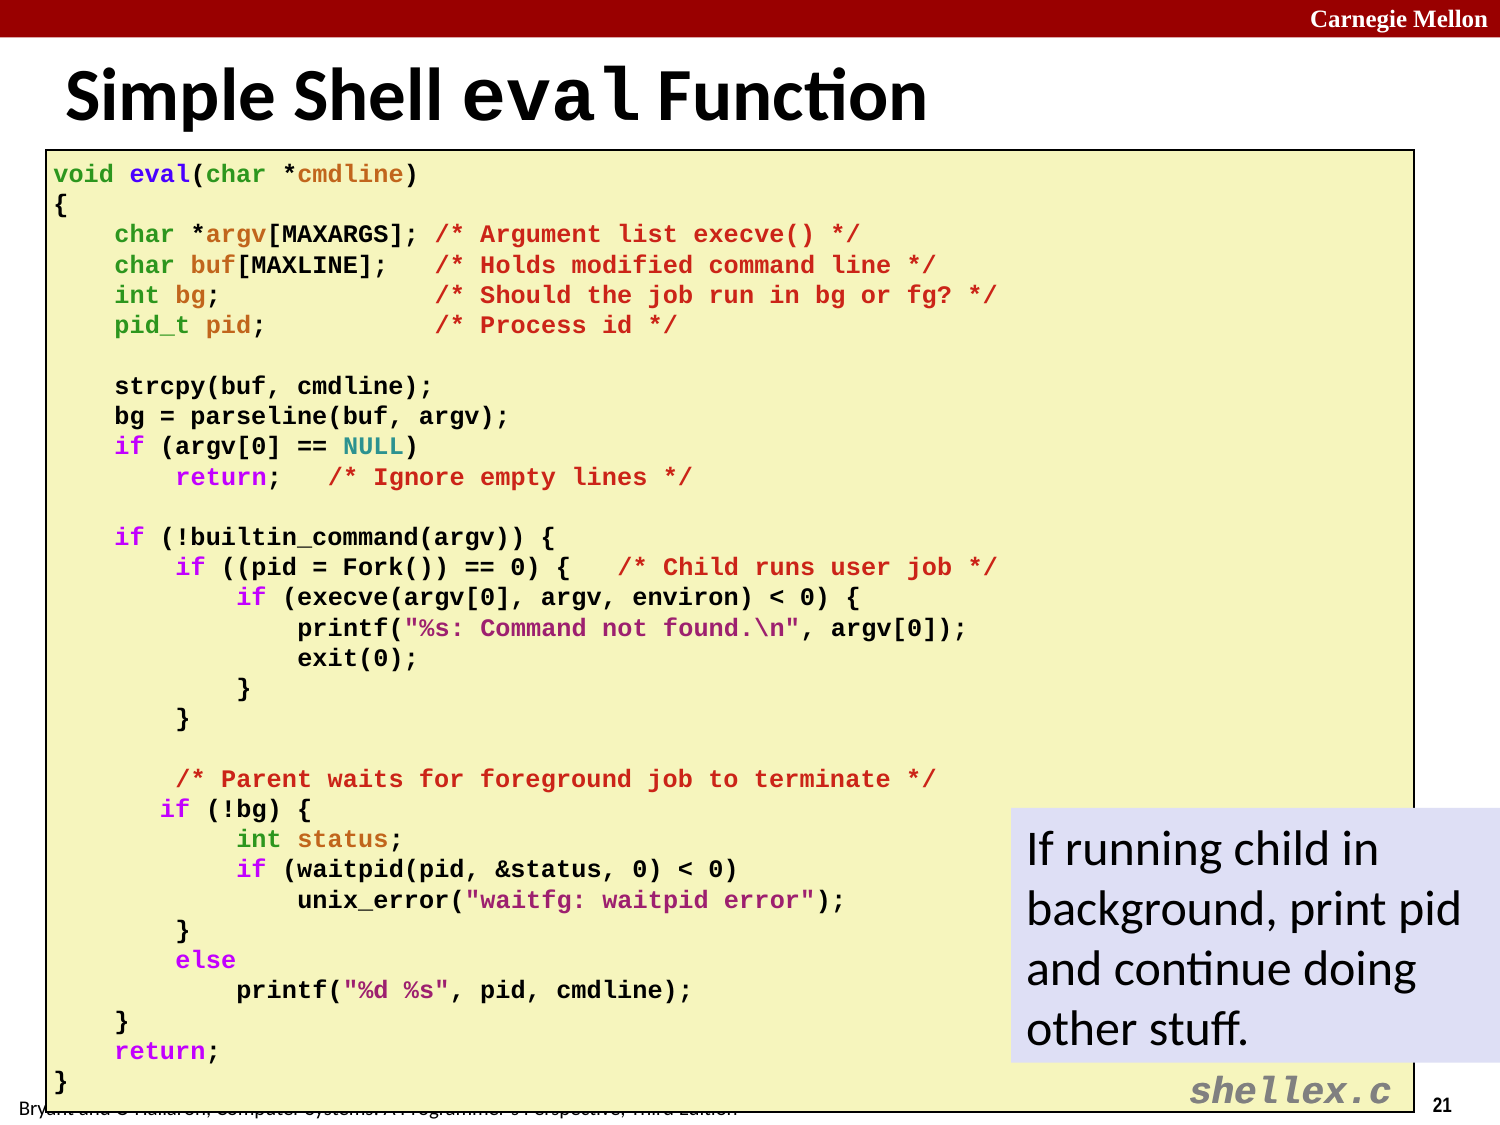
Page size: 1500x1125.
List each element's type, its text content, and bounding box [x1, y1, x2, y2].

text_box If running child in background, print pid and continue doing other stuff. [1011, 807, 1500, 1063]
title Simple Shell eval Function [49, 25, 1159, 149]
text_box shellex.c [1174, 1063, 1407, 1121]
text_box void eval(char *cmdline) { char *argv[MAXARGS]; /* Argument list execve() */ char buf[MAXLINE]; /* Holds modified command line */ int bg; /* Should the job run in bg or fg? */ pid_t pid; /* Process id */ strcpy(buf, cmdline); bg = parseline(buf, argv); if (argv[0] == NULL) return; /* Ignore empty lines */ if (!builtin_command(argv)) { if ((pid = Fork()) == 0) { /* Child runs user job */ if (execve(argv[0], argv, environ) < 0) { printf("%s: Command not found.\n", argv[0]); exit(0); } } /* Parent waits for foreground job to terminate */ if (!bg) { int status; if (waitpid(pid, &status, 0) < 0) unix_error("waitfg: waitpid error"); } else printf("%d %s", pid, cmdline); } return; } [45, 149, 1415, 1113]
